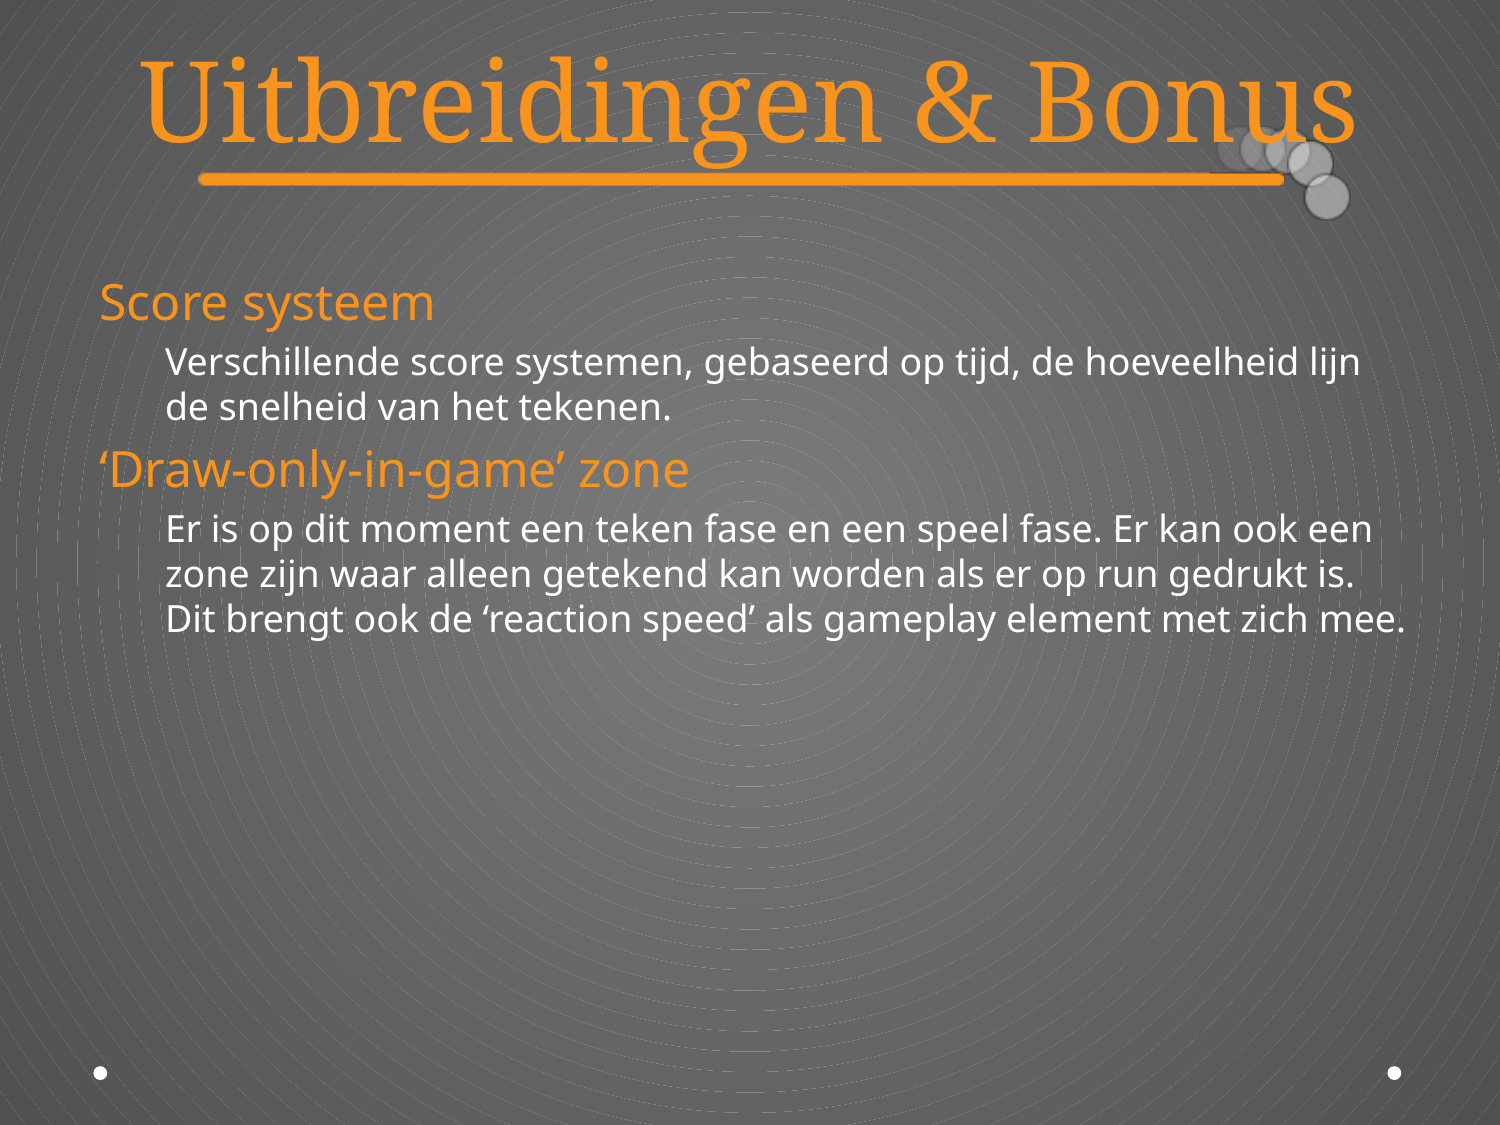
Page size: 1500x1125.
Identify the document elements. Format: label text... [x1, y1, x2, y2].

title Uitbreidingen & Bonus [75, 0, 1425, 173]
picture [147, 33, 1356, 226]
list Score systeem Verschillende score systemen, gebaseerd op tijd, de hoeveelheid lijn de snelheid van het tekenen. ‘Draw-only-in-game’ zone Er is op dit moment een teken fase en een speel fase. Er kan ook een zone zijn waar alleen getekend kan worden als er op run gedrukt is. Dit brengt ook de ‘reaction speed’ als gameplay element met zich mee. [75, 262, 1425, 1035]
